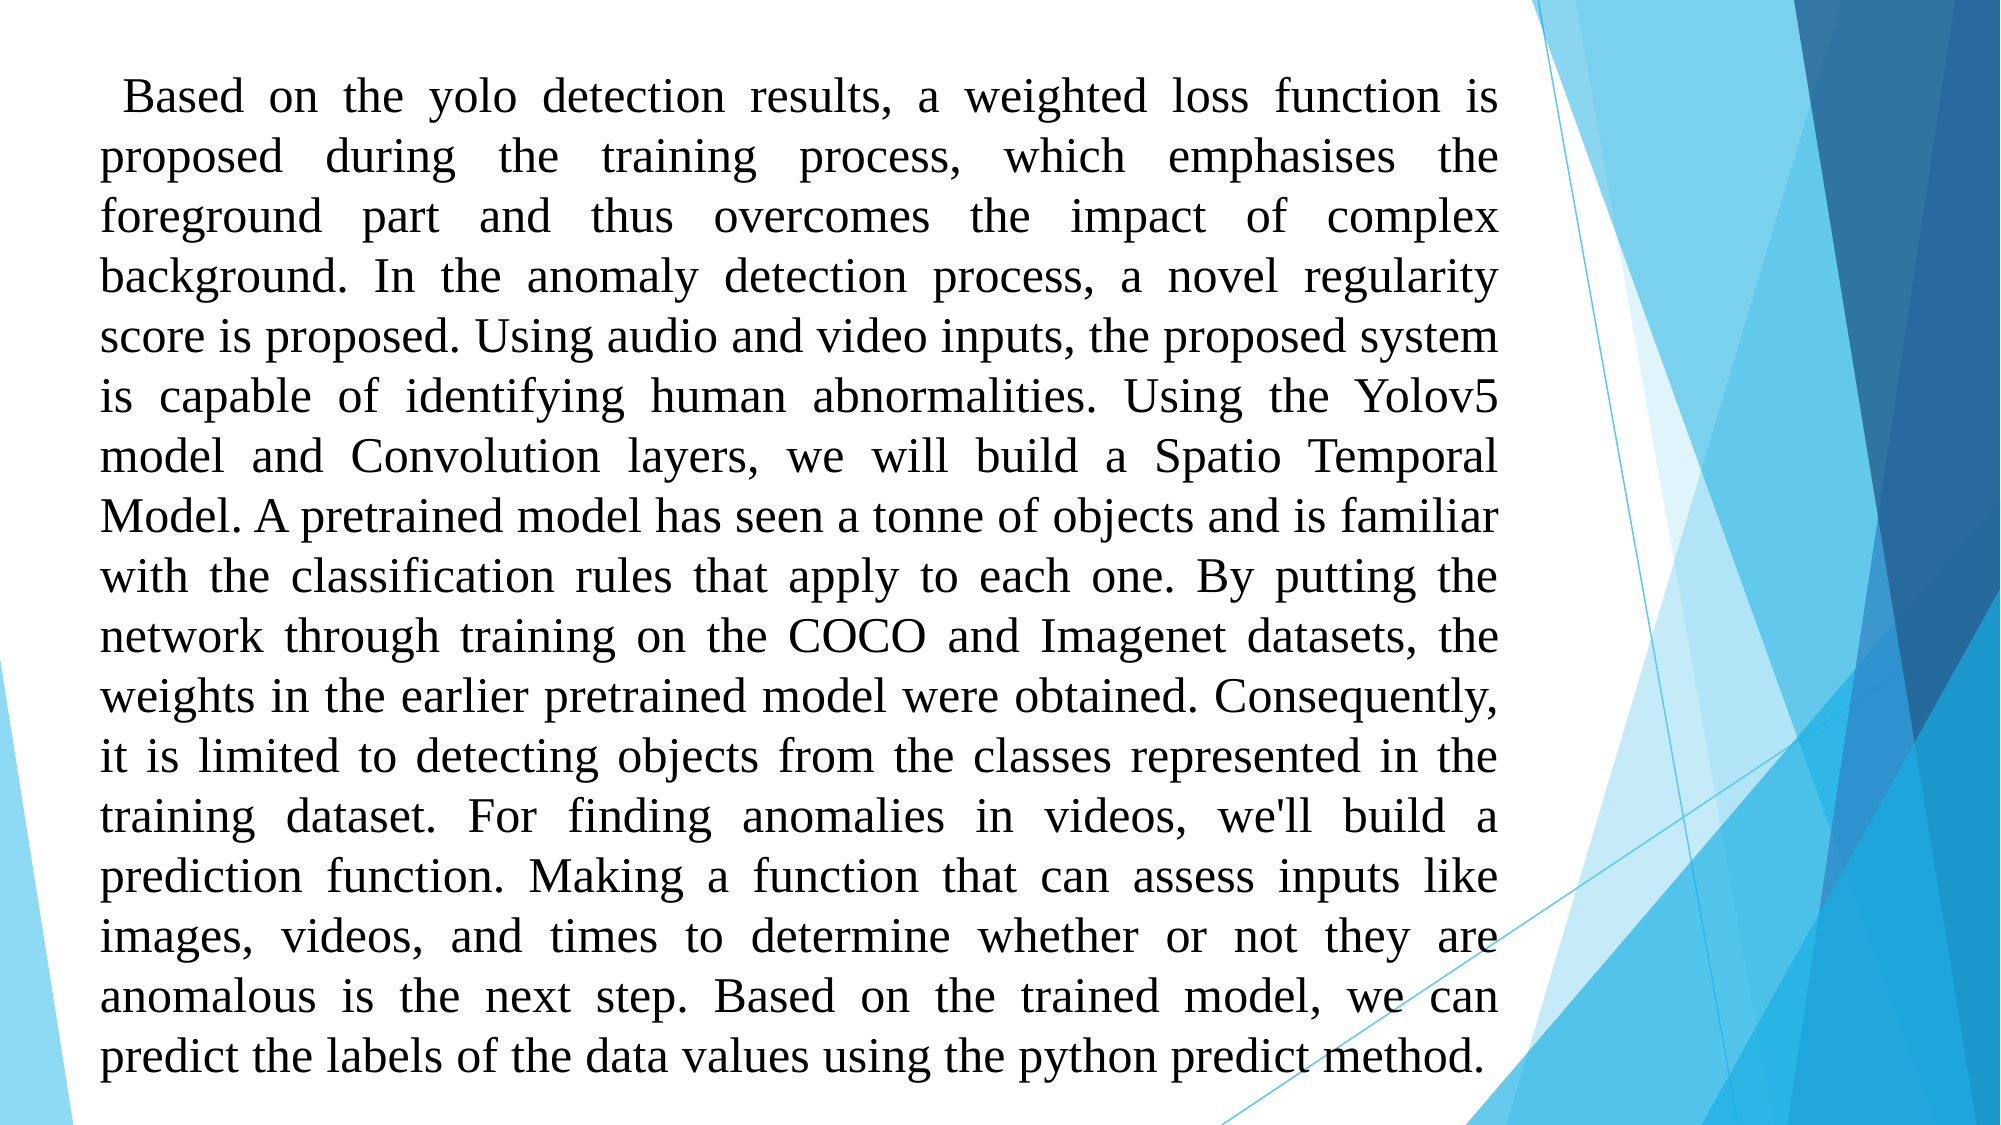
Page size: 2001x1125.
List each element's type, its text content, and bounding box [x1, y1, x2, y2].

title Based on the yolo detection results, a weighted loss function is proposed during the training process, which emphasises the foreground part and thus overcomes the impact of complex background. In the anomaly detection process, a novel regularity score is proposed. Using audio and video inputs, the proposed system is capable of identifying human abnormalities. Using the Yolov5 model and Convolution layers, we will build a Spatio Temporal Model. A pretrained model has seen a tonne of objects and is familiar with the classification rules that apply to each one. By putting the network through training on the COCO and Imagenet datasets, the weights in the earlier pretrained model were obtained. Consequently, it is limited to detecting objects from the classes represented in the training dataset. For finding anomalies in videos, we'll build a prediction function. Making a function that can assess inputs like images, videos, and times to determine whether or not they are anomalous is the next step. Based on the trained model, we can predict the labels of the data values using the python predict method. [99, 62, 1500, 1125]
